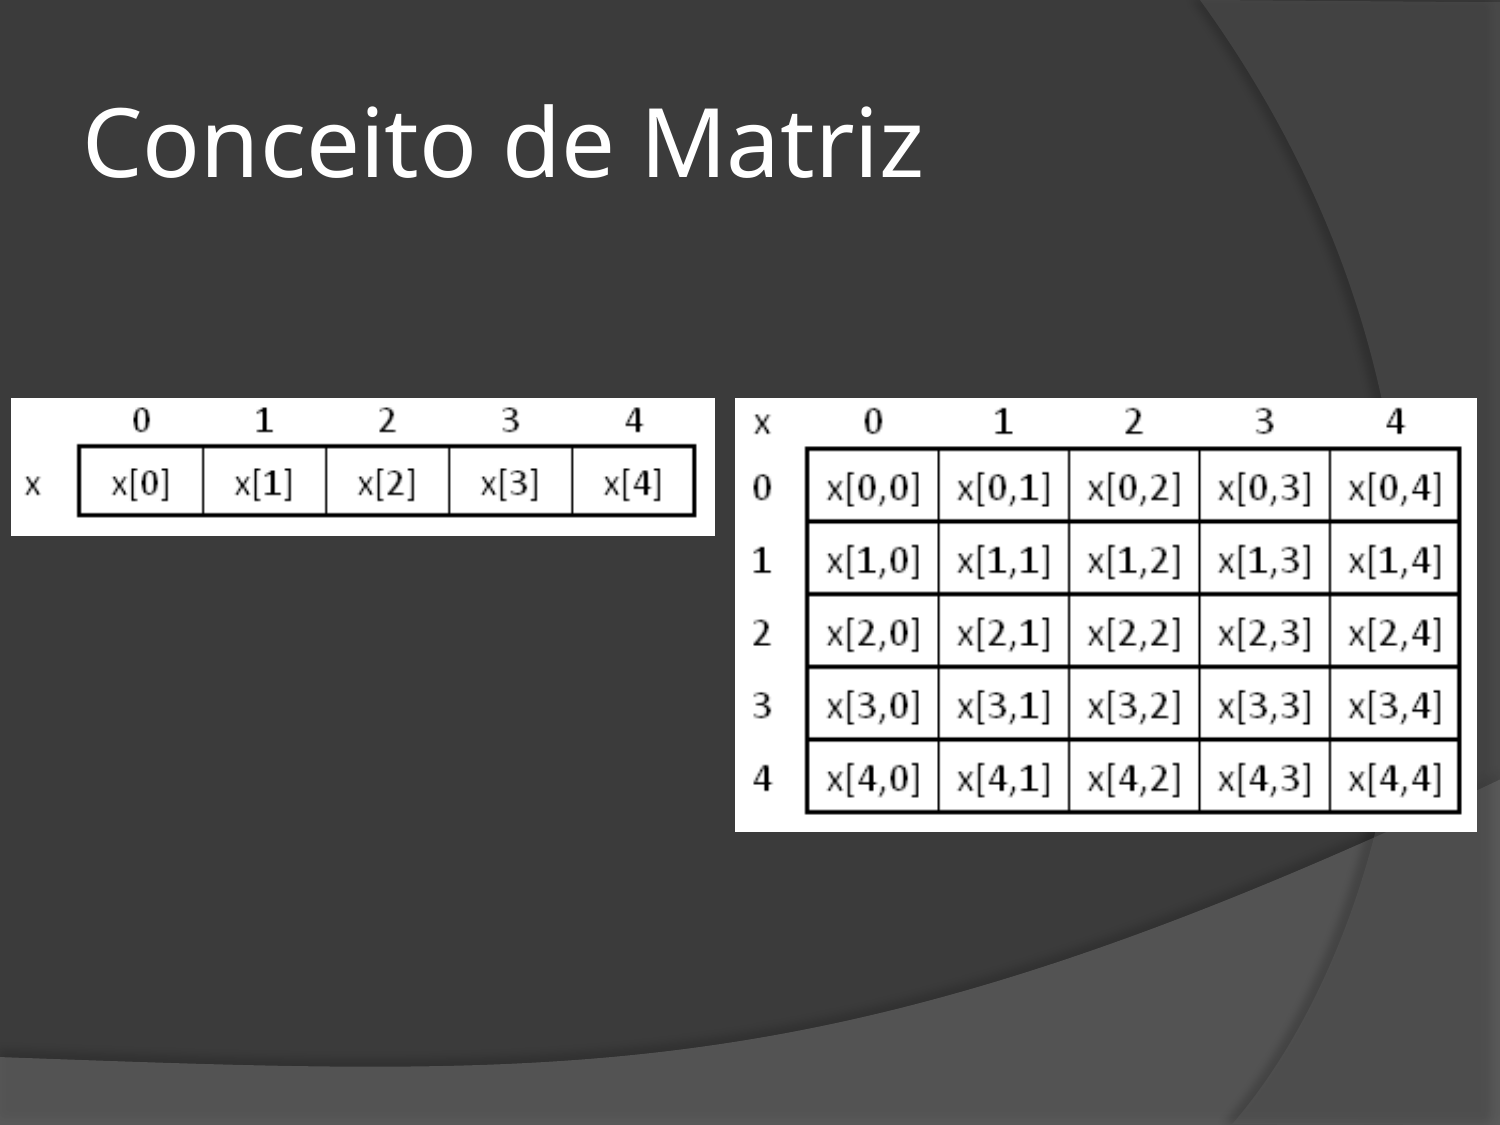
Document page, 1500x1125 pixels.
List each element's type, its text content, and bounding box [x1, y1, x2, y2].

picture [11, 398, 715, 536]
picture [735, 398, 1477, 833]
title Conceito de Matriz [75, 45, 1300, 233]
